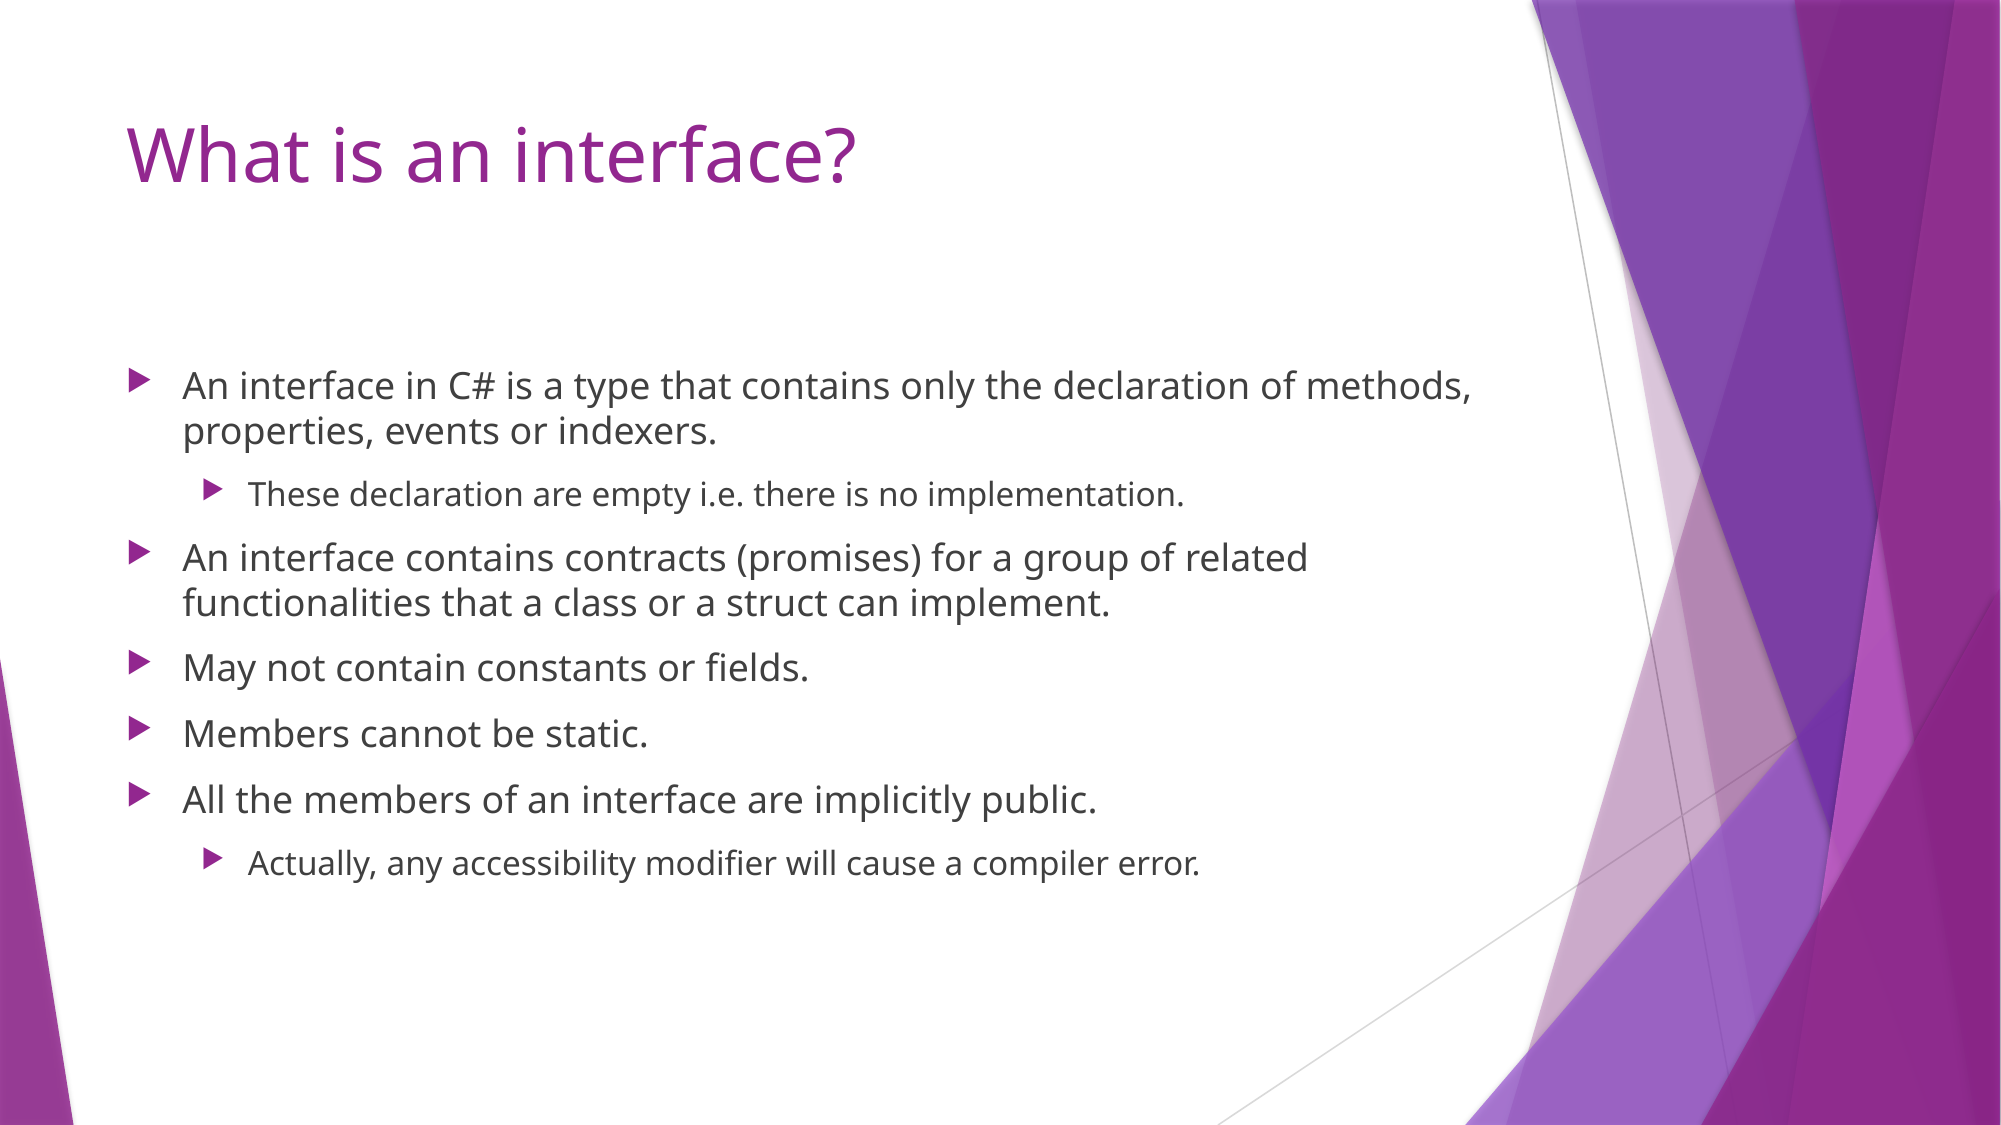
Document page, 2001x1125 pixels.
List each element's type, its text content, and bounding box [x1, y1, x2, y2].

list An interface in C# is a type that contains only the declaration of methods, properties, events or indexers. These declaration are empty i.e. there is no implementation. An interface contains contracts (promises) for a group of related functionalities that a class or a struct can implement. May not contain constants or fields. Members cannot be static. All the members of an interface are implicitly public. Actually, any accessibility modifier will cause a compiler error. [111, 354, 1522, 992]
title What is an interface? [111, 99, 1522, 317]
